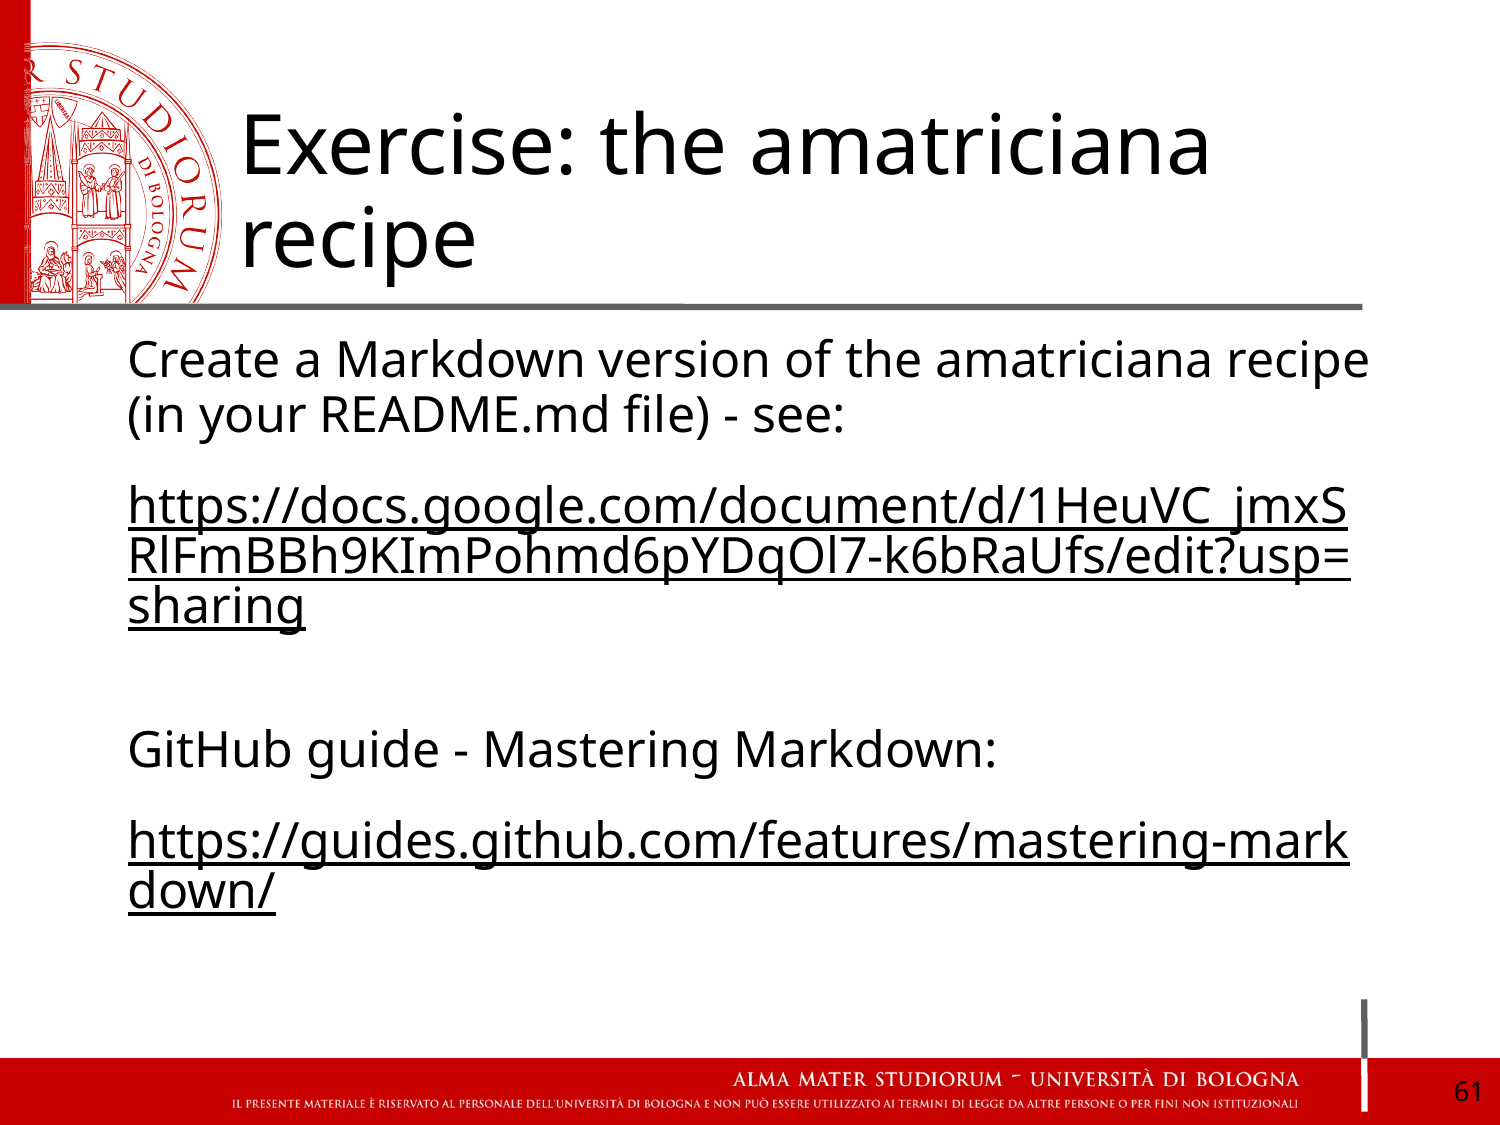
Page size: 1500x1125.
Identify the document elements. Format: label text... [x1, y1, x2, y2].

picture [0, 1058, 1410, 1125]
picture [24, 37, 231, 303]
slide_number ‹#› [1410, 1058, 1500, 1125]
list Create a Markdown version of the amatriciana recipe (in your README.md file) - see: https://docs.google.com/document/d/1HeuVC_jmxSRlFmBBh9KImPohmd6pYDqOl7-k6bRaUfs/edit?usp=sharing GitHub guide - Mastering Markdown: https://guides.github.com/features/mastering-markdown/ [112, 324, 1388, 1000]
title Exercise: the amatriciana recipe [224, 99, 1388, 288]
